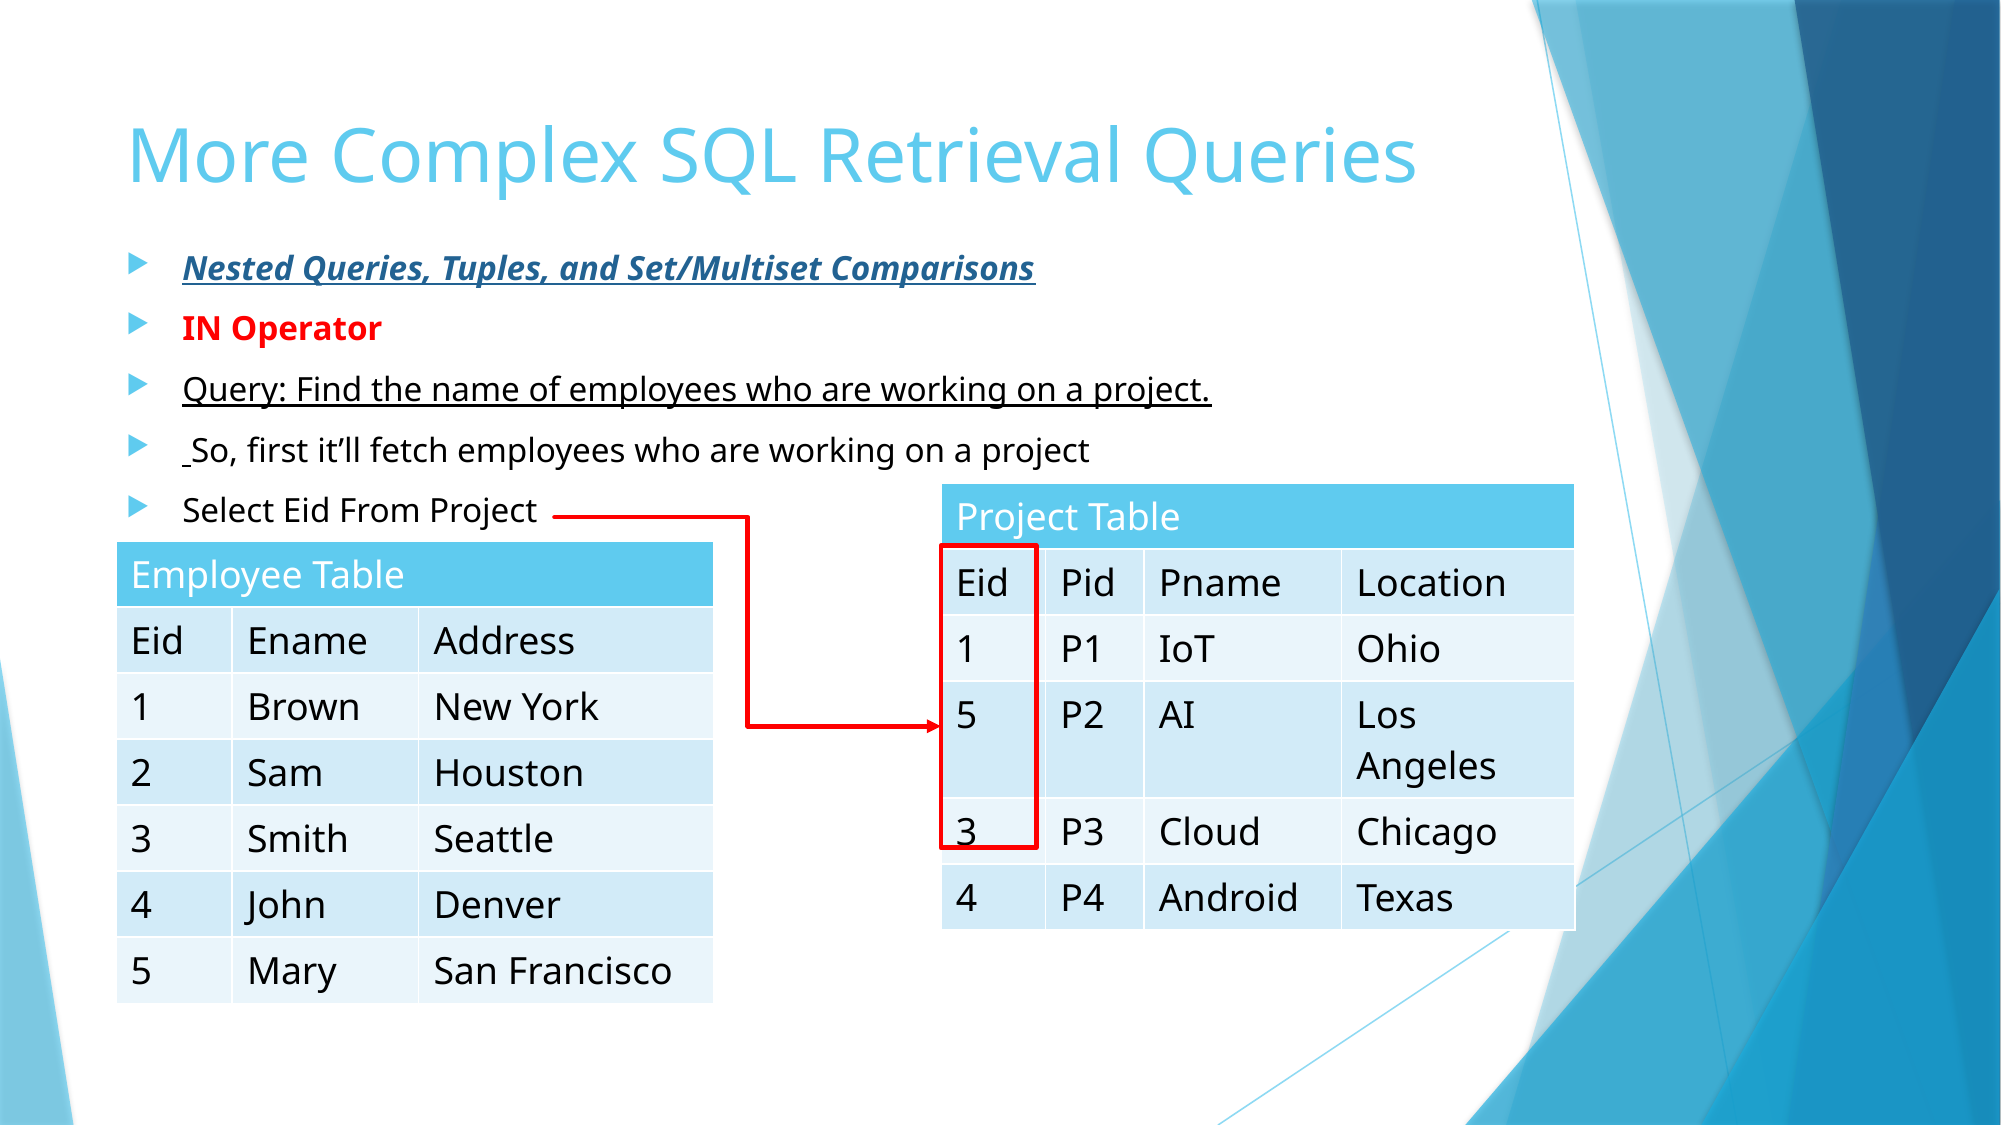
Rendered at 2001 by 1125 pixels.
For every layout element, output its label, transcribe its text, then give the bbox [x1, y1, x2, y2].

table_cell 2 [117, 740, 231, 804]
table_cell Texas [1342, 865, 1574, 929]
table_cell Cloud [1145, 799, 1341, 863]
table_cell Pid [1046, 550, 1143, 614]
table_cell San Francisco [419, 938, 713, 1003]
table_cell P3 [1046, 799, 1143, 863]
table_cell Address [419, 608, 549, 672]
table_cell Sam [233, 740, 418, 804]
table_header Project Table [942, 484, 1574, 548]
table_cell P2 [1046, 682, 1143, 797]
table_cell 5 [117, 938, 231, 1003]
table_cell P4 [1046, 865, 1143, 929]
table_cell Smith [233, 806, 418, 870]
table_cell Brown [233, 674, 418, 738]
text_box [939, 544, 1038, 849]
table_cell Pname [1145, 550, 1341, 614]
table_cell 5 [1038, 682, 1045, 797]
table_cell 1 [117, 674, 231, 738]
table_cell Ename [233, 608, 418, 672]
table_cell Eid [1038, 550, 1045, 614]
table_cell 3 [117, 806, 231, 870]
table_cell Location [1342, 550, 1574, 614]
table_cell 3 [942, 799, 1045, 863]
table_cell IoT [1145, 616, 1341, 680]
table_cell New York [419, 674, 713, 738]
table_cell Ohio [1342, 616, 1574, 680]
table_cell 4 [117, 872, 231, 936]
table_cell Chicago [1342, 799, 1574, 863]
table_cell Houston [419, 740, 713, 804]
table_cell Denver [419, 872, 713, 936]
list Nested Queries, Tuples, and Set/Multiset Comparisons IN Operator Query: Find the name of employees who are working on a project. So, first it’ll fetch employees who are working on a project Select Eid From Project [111, 239, 1889, 1004]
table_cell Los Angeles [1342, 682, 1574, 797]
table_cell Eid [117, 608, 231, 672]
table_cell 1 [1038, 616, 1045, 680]
table_cell John [233, 872, 418, 936]
table_header Employee Table [117, 542, 549, 606]
table_cell Android [1145, 865, 1341, 929]
table_cell AI [1145, 682, 1341, 797]
table_cell P1 [1046, 616, 1143, 680]
table_cell Mary [233, 938, 418, 1003]
table_cell 4 [942, 865, 1045, 929]
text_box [553, 516, 942, 727]
table_cell Seattle [419, 806, 713, 870]
title More Complex SQL Retrieval Queries [111, 99, 1522, 239]
